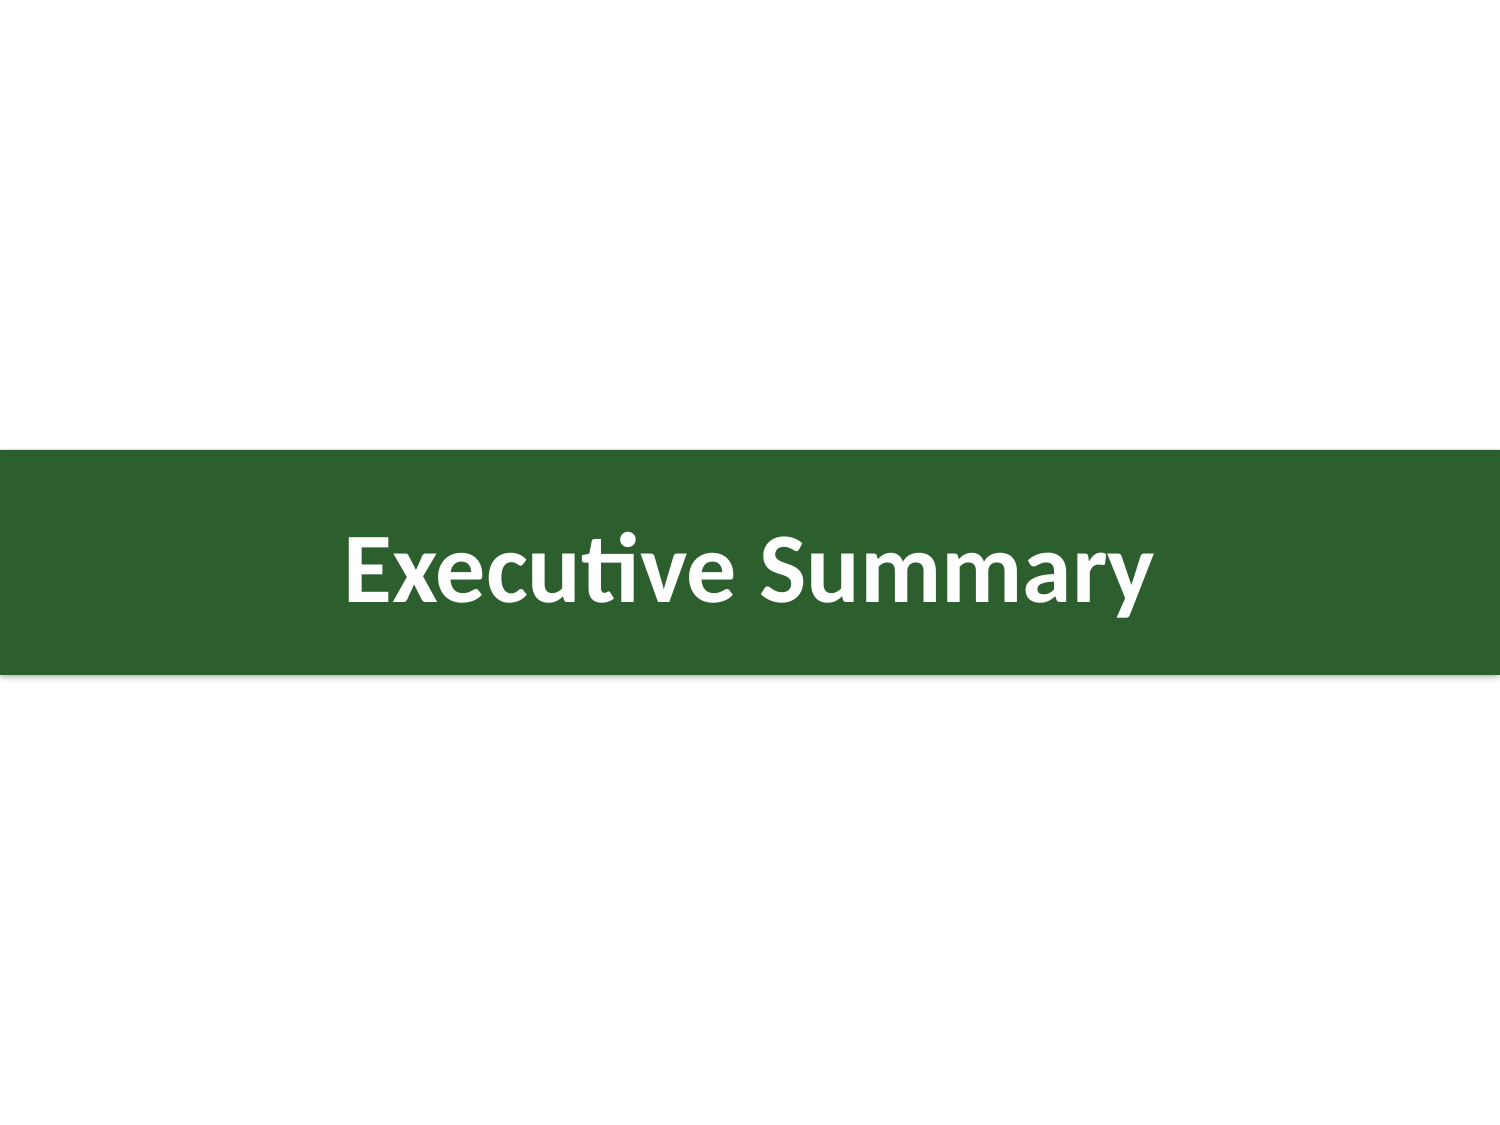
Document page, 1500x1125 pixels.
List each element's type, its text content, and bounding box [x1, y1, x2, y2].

text_box Executive Summary [329, 495, 1171, 630]
text_box [0, 449, 1500, 676]
